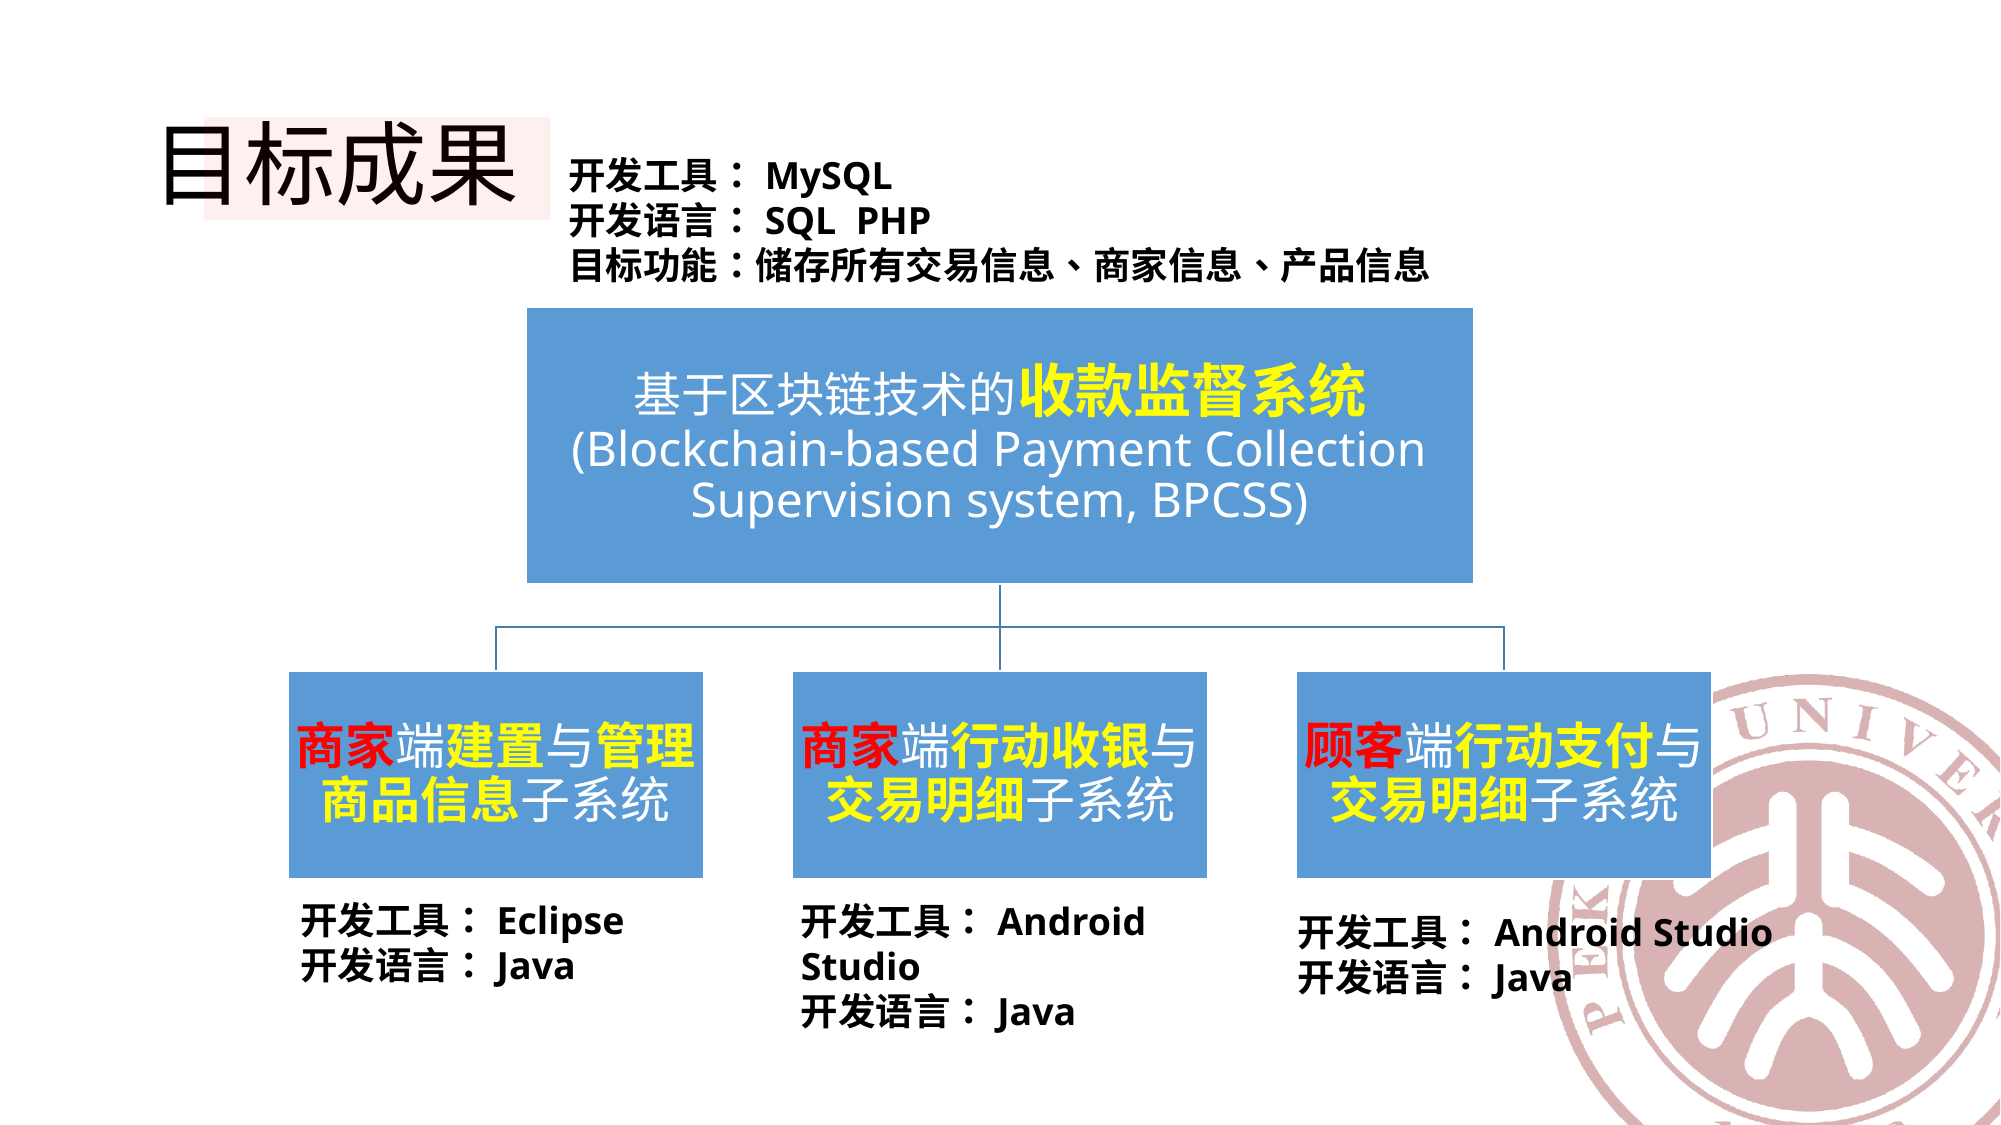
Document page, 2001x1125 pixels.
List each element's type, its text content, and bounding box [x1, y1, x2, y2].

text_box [287, 272, 1713, 914]
text_box [203, 116, 552, 221]
picture [1547, 674, 2001, 1125]
text_box 开发工具：Android Studio 开发语言：Java [786, 914, 1284, 1086]
text_box 开发工具：MySQL 开发语言：SQL PHP 目标功能：储存所有交易信息、商家信息、产品信息 [553, 144, 1475, 272]
title 目标成果 [137, 59, 1863, 278]
text_box 开发工具：Android Studio 开发语言：Java [1283, 901, 1791, 1052]
text_box 开发工具：Eclipse 开发语言：Java [285, 889, 708, 1040]
